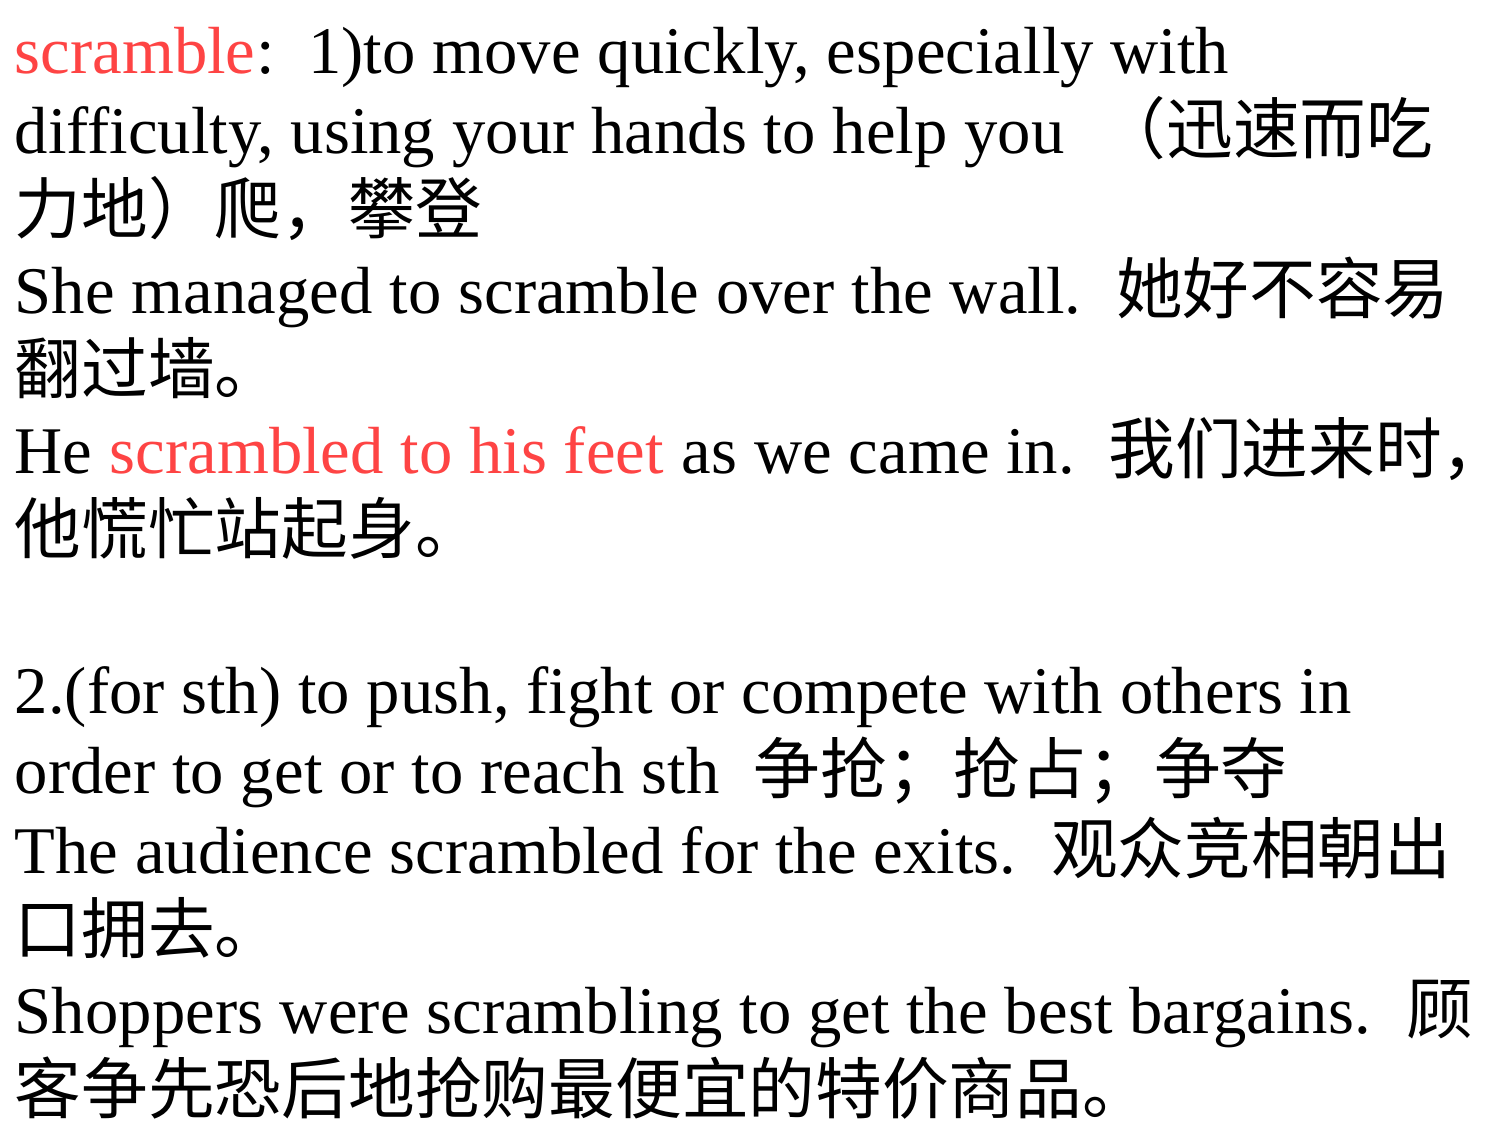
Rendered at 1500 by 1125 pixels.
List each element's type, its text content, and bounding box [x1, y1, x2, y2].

text_box scramble: 1)to move quickly, especially with difficulty, using your hands to help you （迅速而吃力地）爬，攀登 She managed to scramble over the wall. 她好不容易翻过墙。 He scrambled to his feet as we came in. 我们进来时，他慌忙站起身。 2.(for sth) to push, fight or compete with others in order to get or to reach sth 争抢；抢占；争夺 The audience scrambled for the exits. 观众竞相朝出口拥去。 Shoppers were scrambling to get the best bargains. 顾客争先恐后地抢购最便宜的特价商品。 [0, 0, 1496, 1125]
